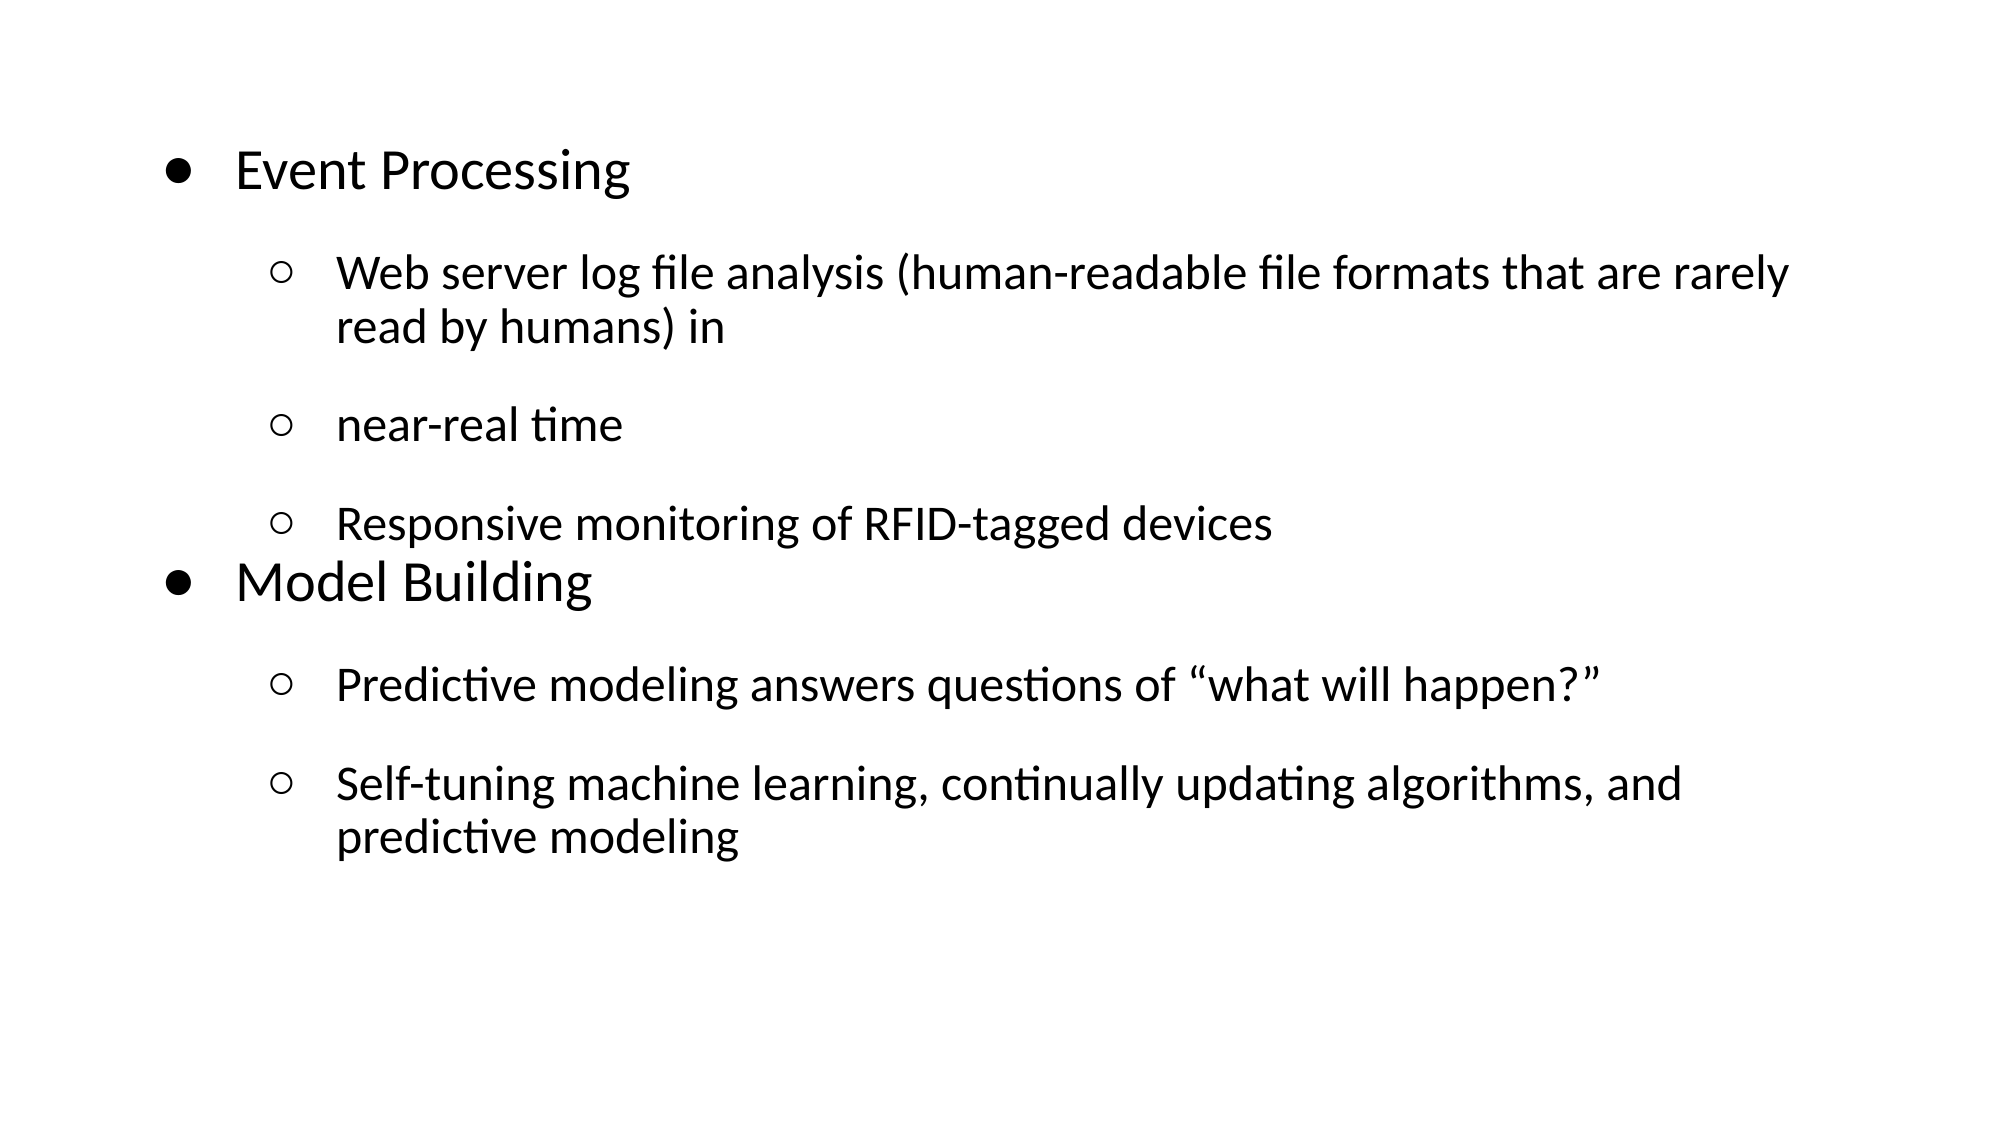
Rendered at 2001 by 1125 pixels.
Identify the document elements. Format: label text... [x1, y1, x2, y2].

list Event Processing Web server log file analysis (human-readable file formats that are rarely read by humans) in near-real time Responsive monitoring of RFID-tagged devices Model Building Predictive modeling answers questions of “what will happen?” Self-tuning machine learning, continually updating algorithms, and predictive modeling [120, 124, 1876, 1000]
